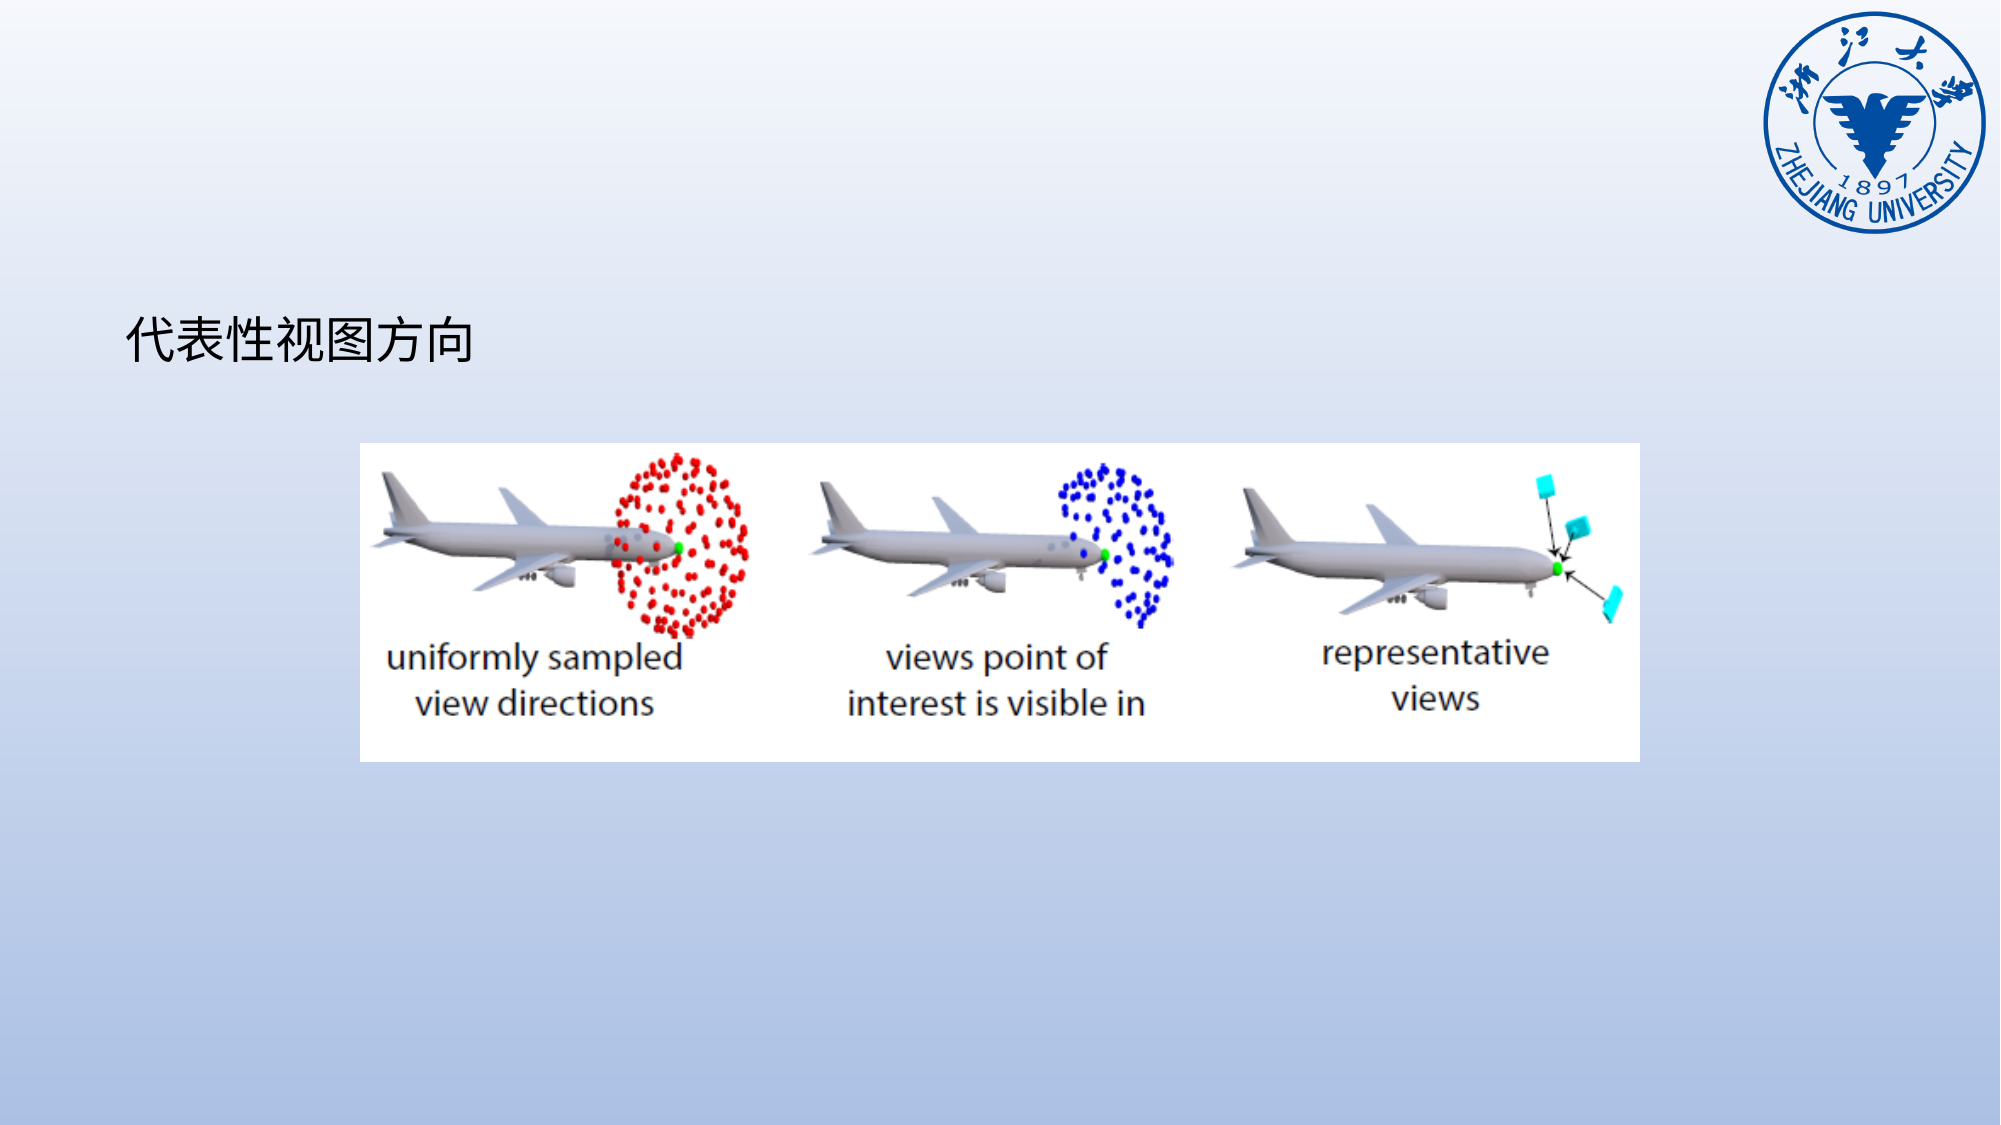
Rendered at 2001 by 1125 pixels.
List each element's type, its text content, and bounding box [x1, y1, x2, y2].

text_box 代表性视图方向 [110, 301, 655, 377]
picture [359, 443, 1640, 762]
picture [1749, 0, 2000, 248]
